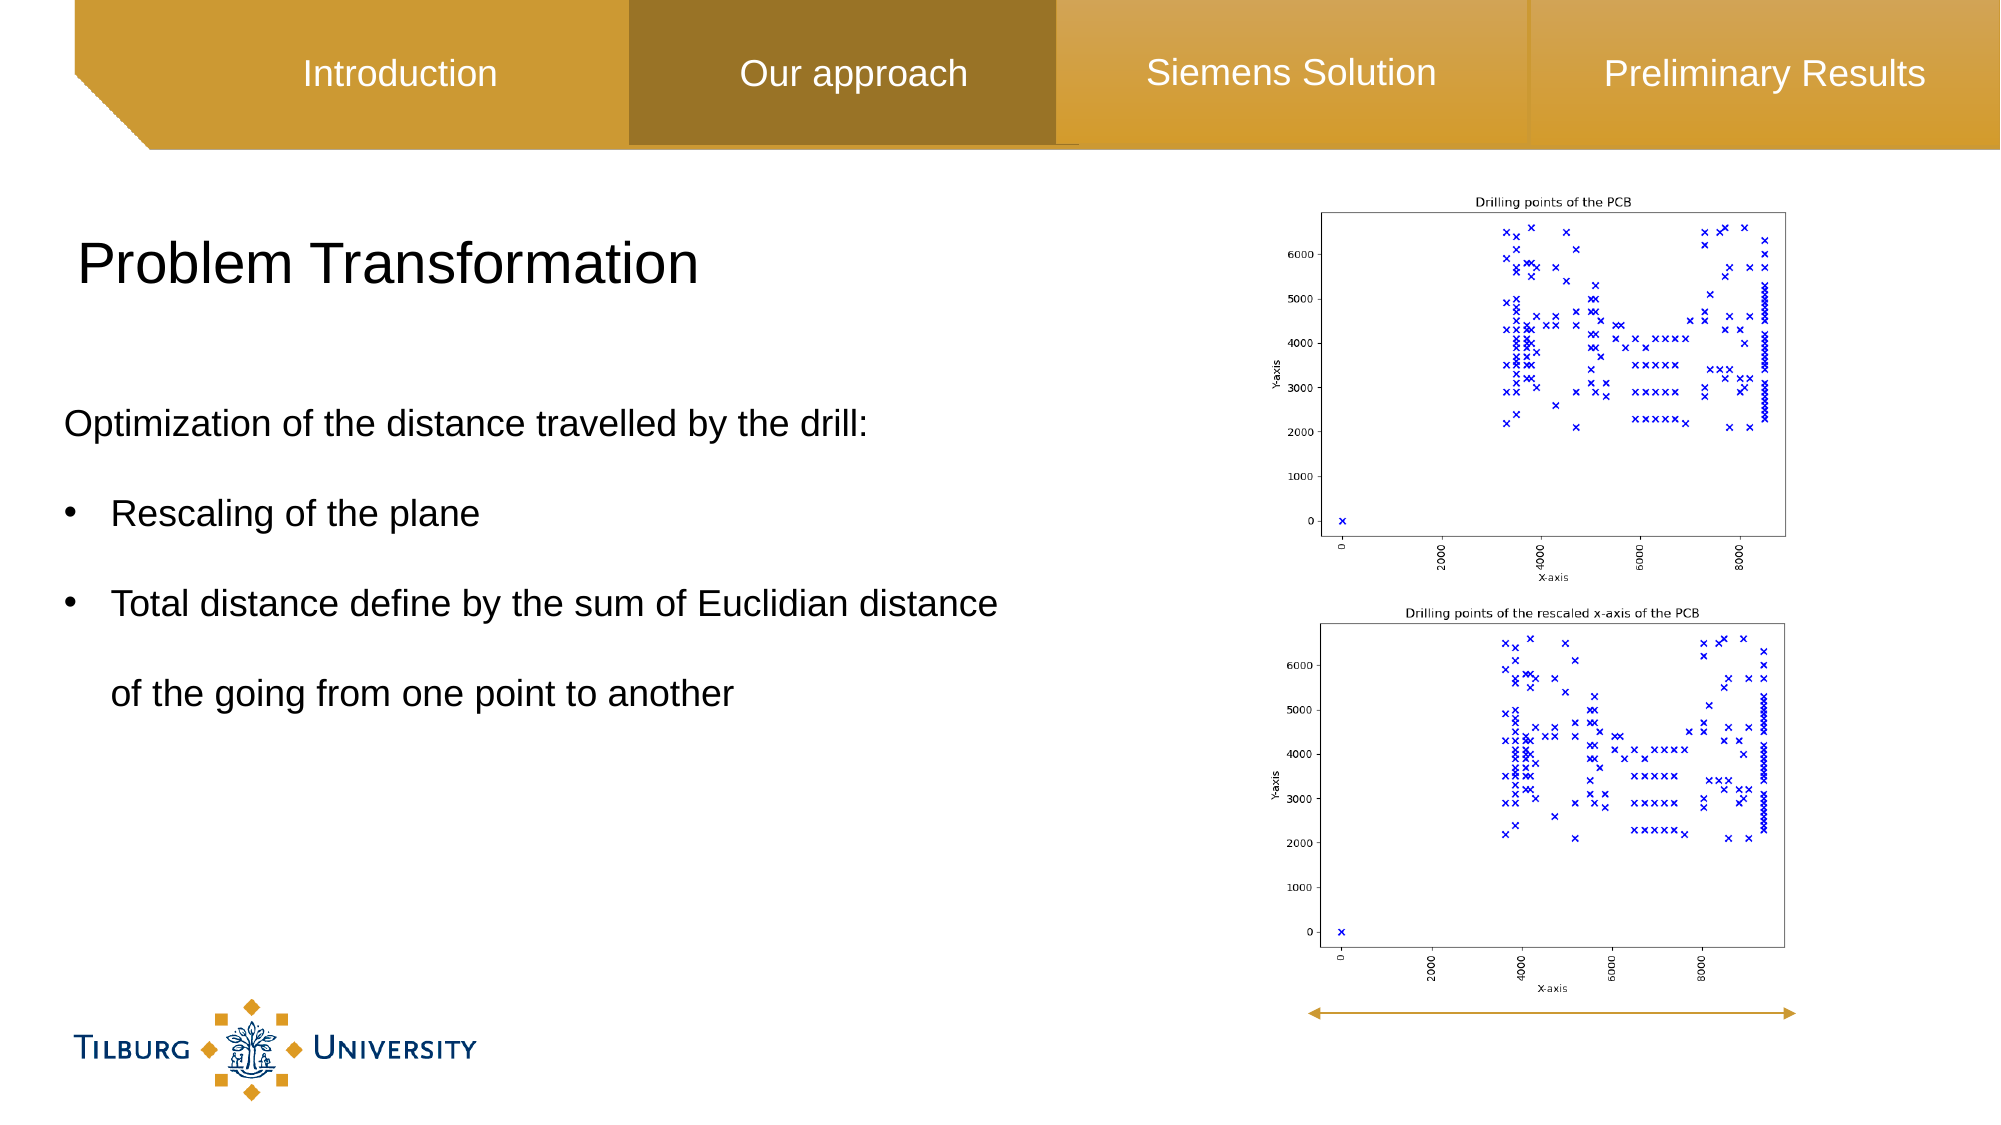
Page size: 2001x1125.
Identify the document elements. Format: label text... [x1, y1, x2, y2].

text_box Siemens Solution [1056, 0, 1528, 144]
text_box Preliminary Results [1529, 0, 2000, 146]
picture [0, 162, 2001, 1125]
text_box Problem Transformation [62, 218, 1101, 303]
text_box Introduction [175, 0, 626, 146]
picture [74, 0, 2000, 150]
text_box Our approach [628, 0, 1080, 146]
text_box Optimization of the distance travelled by the drill: Rescaling of the plane Total distance define by the sum of Euclidian distance of the going from one point to another [48, 346, 1044, 767]
